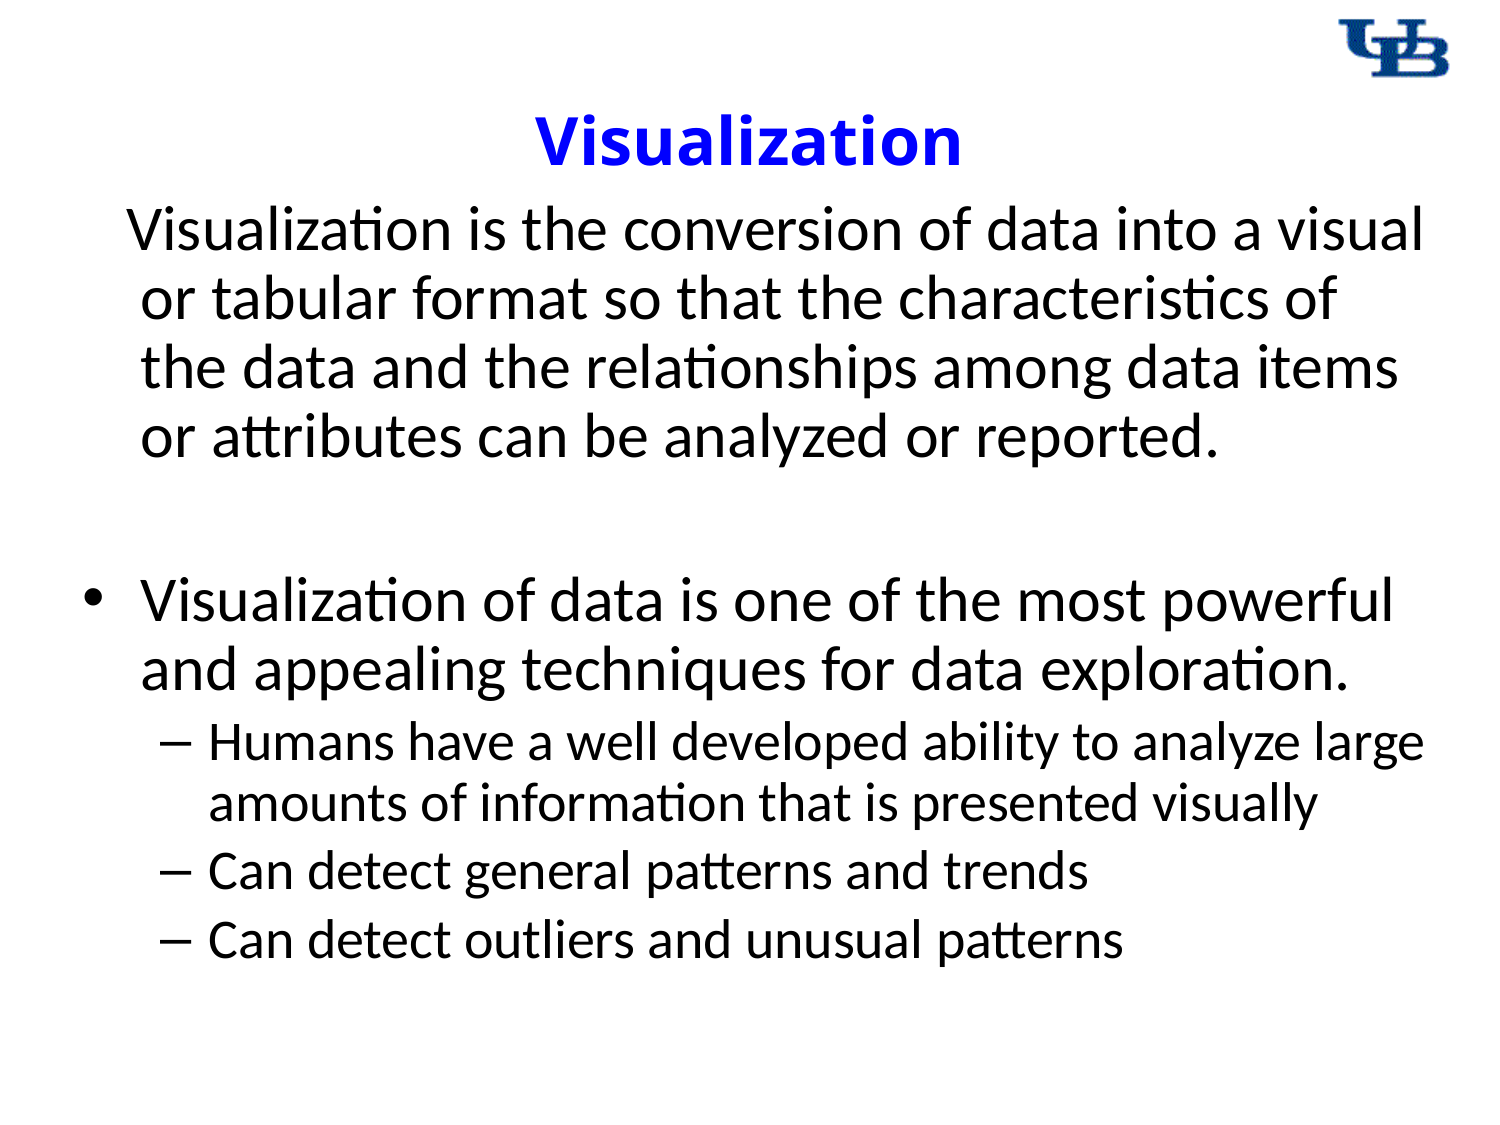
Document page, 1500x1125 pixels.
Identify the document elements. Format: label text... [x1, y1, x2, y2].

picture [1298, 0, 1500, 100]
title Visualization [75, 45, 1425, 187]
list Visualization is the conversion of data into a visual or tabular format so that the characteristics of the data and the relationships among data items or attributes can be analyzed or reported. Visualization of data is one of the most powerful and appealing techniques for data exploration. Humans have a well developed ability to analyze large amounts of information that is presented visually Can detect general patterns and trends Can detect outliers and unusual patterns [67, 187, 1450, 1038]
